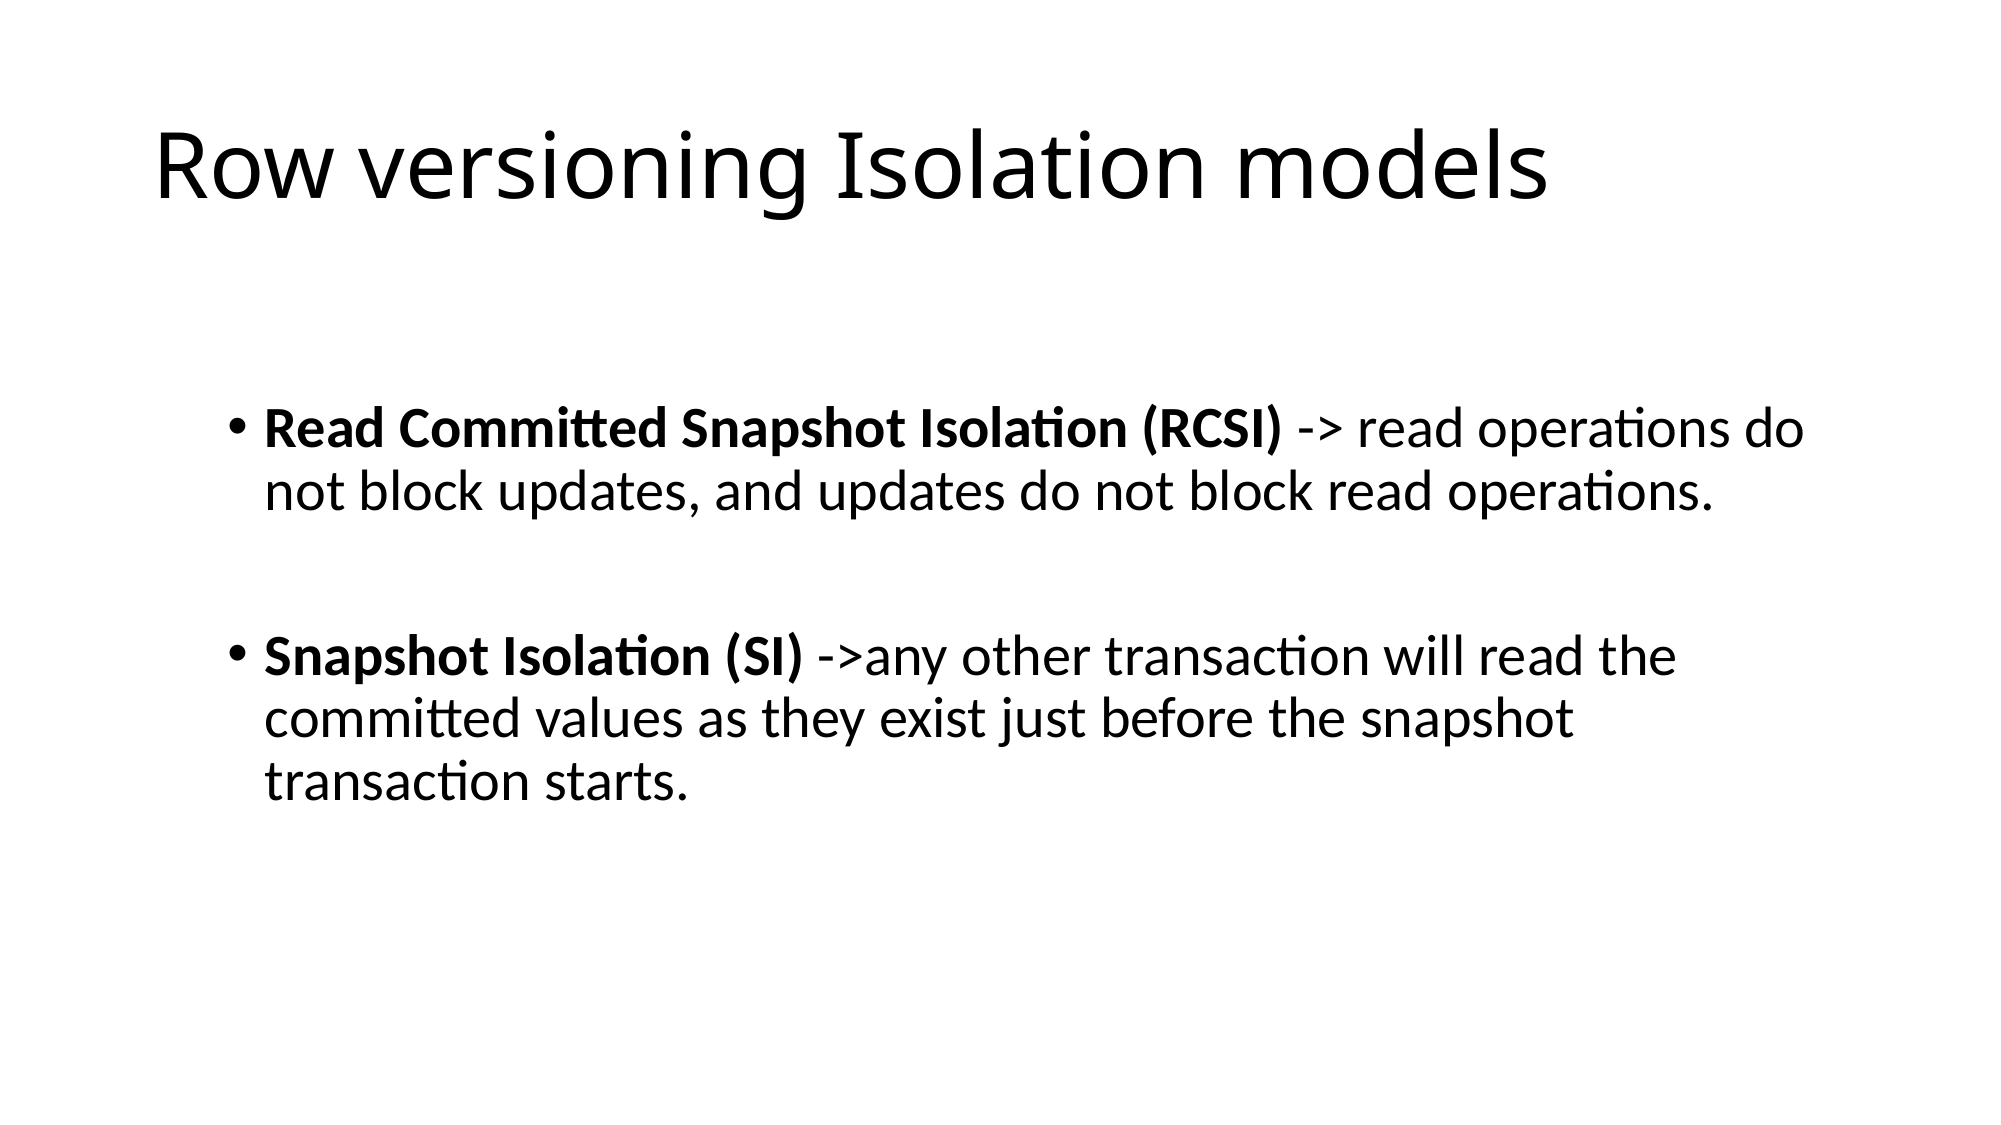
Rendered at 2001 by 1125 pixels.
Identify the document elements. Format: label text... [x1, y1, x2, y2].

list Read Committed Snapshot Isolation (RCSI) -> read operations do not block updates, and updates do not block read operations. Snapshot Isolation (SI) ->any other transaction will read the committed values as they exist just before the snapshot transaction starts. [137, 299, 1863, 1014]
title Row versioning Isolation models [137, 59, 1863, 278]
